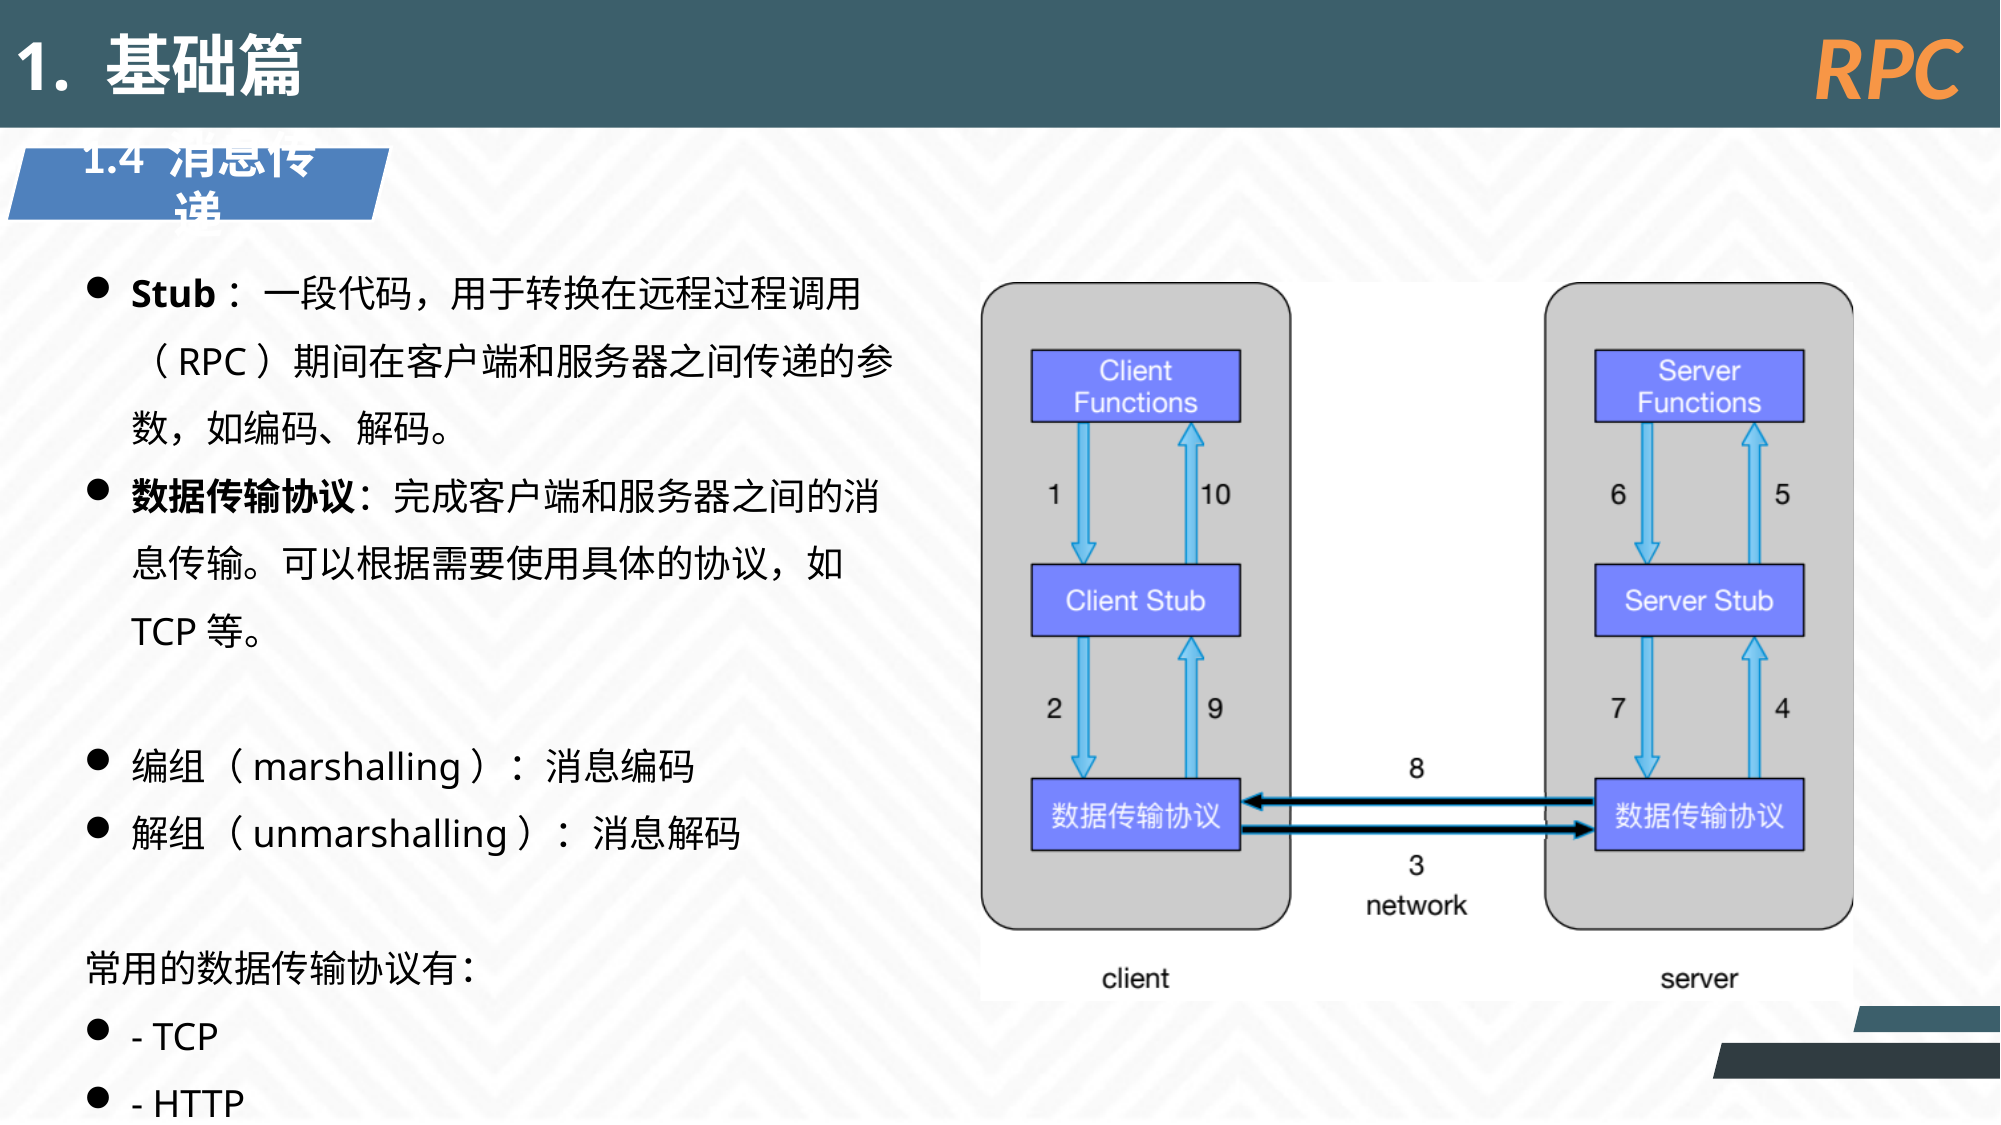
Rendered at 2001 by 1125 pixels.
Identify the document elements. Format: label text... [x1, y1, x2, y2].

text_box [1711, 1041, 2000, 1080]
text_box 1.4 消息传递 [3, 145, 394, 223]
text_box [1852, 1004, 2000, 1034]
text_box Stub：一段代码，用于转换在远程过程调用（RPC）期间在客户端和服务器之间传递的参数，如编码、解码。 数据传输协议：完成客户端和服务器之间的消息传输。可以根据需要使用具体的协议，如TCP等。 编组（marshalling）：消息编码 解组（unmarshalling）：消息解码 常用的数据传输协议有： - TCP - HTTP [69, 240, 928, 1125]
text_box 1. 基础篇 [0, 0, 2000, 129]
text_box RPC [1679, 1, 1977, 126]
picture [0, 0, 2001, 1125]
